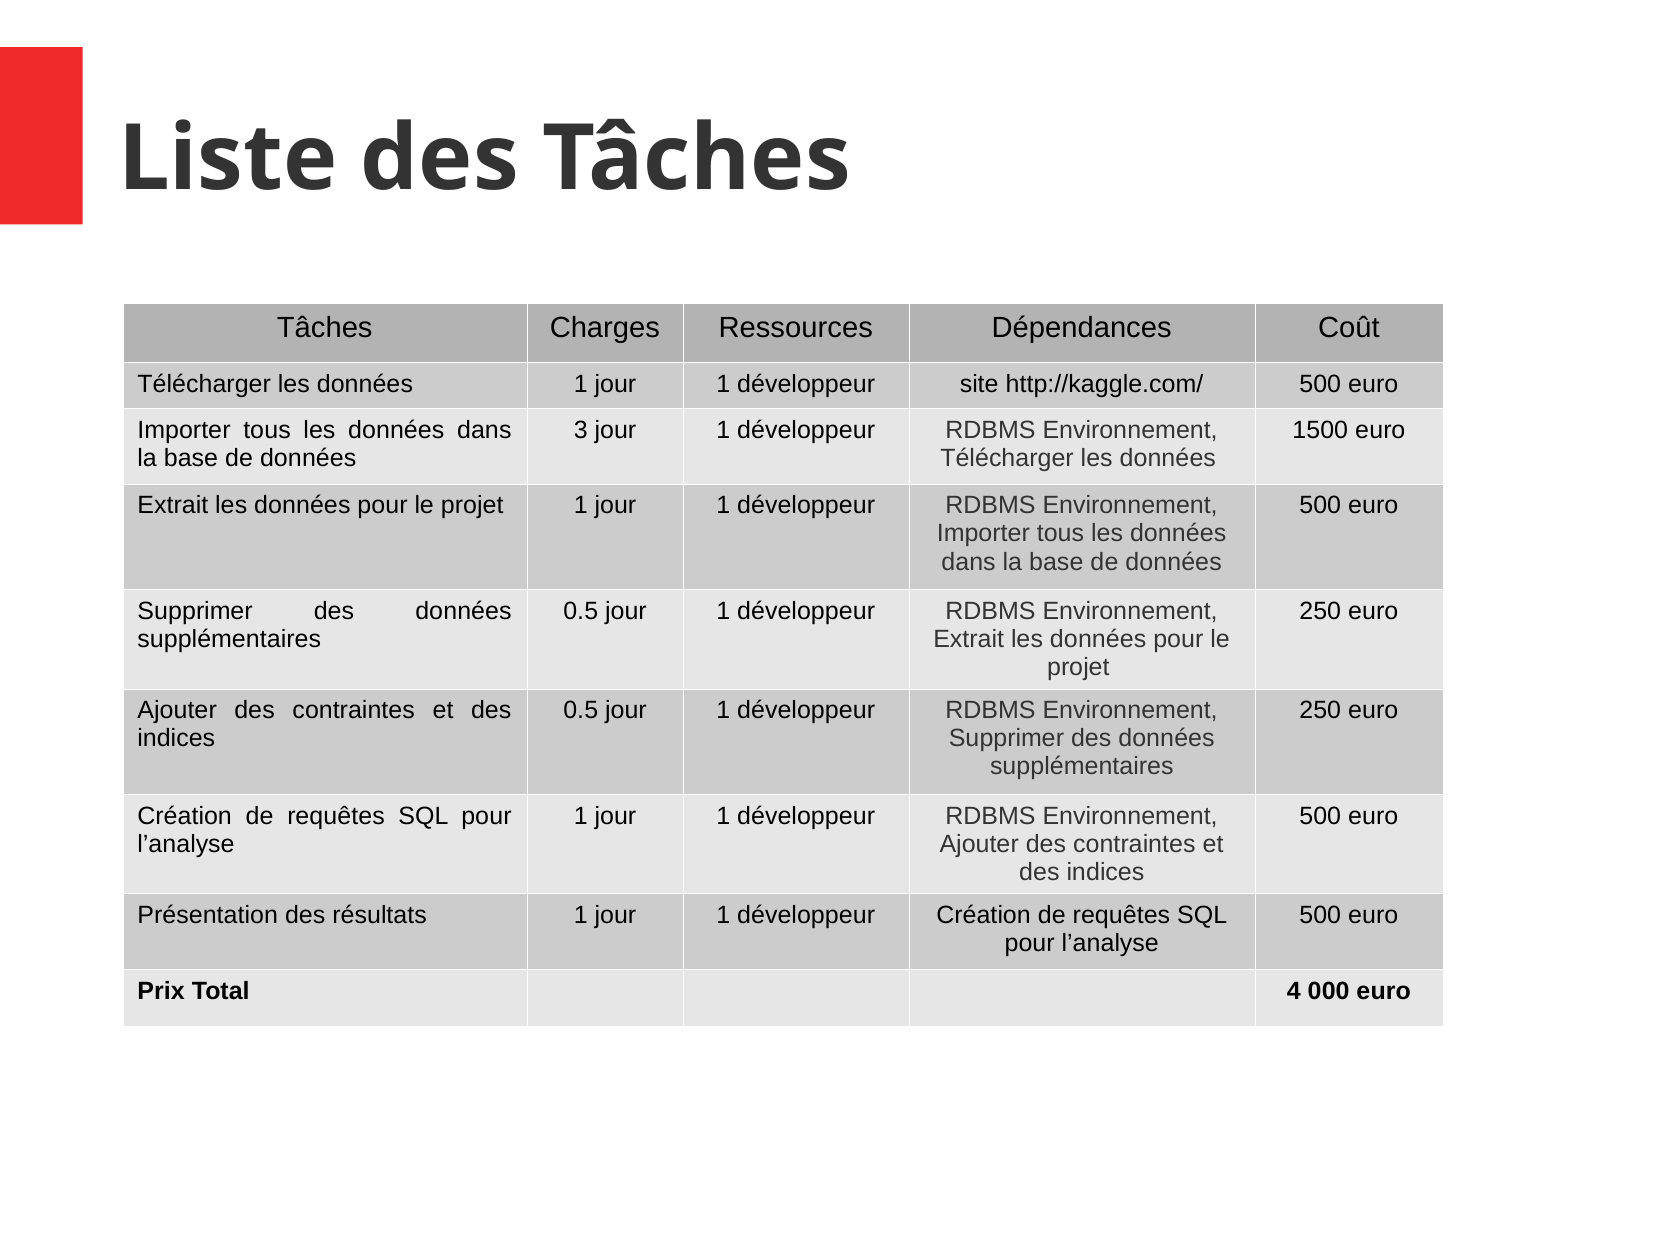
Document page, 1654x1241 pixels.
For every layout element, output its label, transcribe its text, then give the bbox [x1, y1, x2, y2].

table_cell 500 euro [1256, 795, 1443, 893]
table_cell Ajouter des contraintes et des indices [124, 690, 527, 794]
table_cell Importer tous les données dans la base de données [124, 409, 527, 484]
table_header Coût [1256, 304, 1443, 362]
table_cell 1 jour [528, 795, 683, 893]
table_cell 4 000 euro [1256, 970, 1443, 1026]
table_cell 1 développeur [684, 590, 909, 689]
table_cell 1 développeur [684, 894, 909, 969]
table_cell 0.5 jour [528, 590, 683, 689]
table_cell 500 euro [1256, 363, 1443, 408]
table_cell 1 développeur [684, 795, 909, 893]
table_cell RDBMS Environnement, Télécharger les données [910, 409, 1255, 484]
table_cell 1 jour [528, 363, 683, 408]
table_cell 3 jour [528, 409, 683, 484]
table_cell 1 jour [528, 894, 683, 969]
table_header Tâches [124, 304, 527, 362]
table_cell RDBMS Environnement, Ajouter des contraintes et des indices [910, 795, 1255, 893]
table_cell site http://kaggle.com/ [910, 363, 1255, 408]
table_cell 250 euro [1256, 690, 1443, 794]
table_cell Supprimer des données supplémentaires [124, 590, 527, 689]
table_header Charges [528, 304, 683, 362]
table_cell 1 développeur [684, 690, 909, 794]
table_cell RDBMS Environnement, Extrait les données pour le projet [910, 590, 1255, 689]
table_cell RDBMS Environnement, Supprimer des données supplémentaires [910, 690, 1255, 794]
table_cell Télécharger les données [124, 363, 527, 408]
table_header Dépendances [910, 304, 1255, 362]
table_cell Prix Total [124, 970, 527, 1026]
table_header Ressources [684, 304, 909, 362]
table_cell [910, 970, 1255, 1026]
table_cell 1 développeur [684, 363, 909, 408]
table_cell [528, 970, 683, 1026]
table_cell 250 euro [1256, 590, 1443, 689]
table_cell 1 développeur [684, 409, 909, 484]
table_cell Présentation des résultats [124, 894, 527, 969]
text_box Liste des Tâches [118, 49, 1571, 257]
table_cell Création de requêtes SQL pour l’analyse [124, 795, 527, 893]
table_cell 1 jour [528, 485, 683, 589]
table_cell RDBMS Environnement, Importer tous les données dans la base de données [910, 485, 1255, 589]
table_cell 0.5 jour [528, 690, 683, 794]
table_cell 500 euro [1256, 894, 1443, 969]
table_cell 1 développeur [684, 485, 909, 589]
table_cell 500 euro [1256, 485, 1443, 589]
table_cell [684, 970, 909, 1026]
table_cell Extrait les données pour le projet [124, 485, 527, 589]
table_cell 1500 euro [1256, 409, 1443, 484]
table_cell Création de requêtes SQL pour l’analyse [910, 894, 1255, 969]
